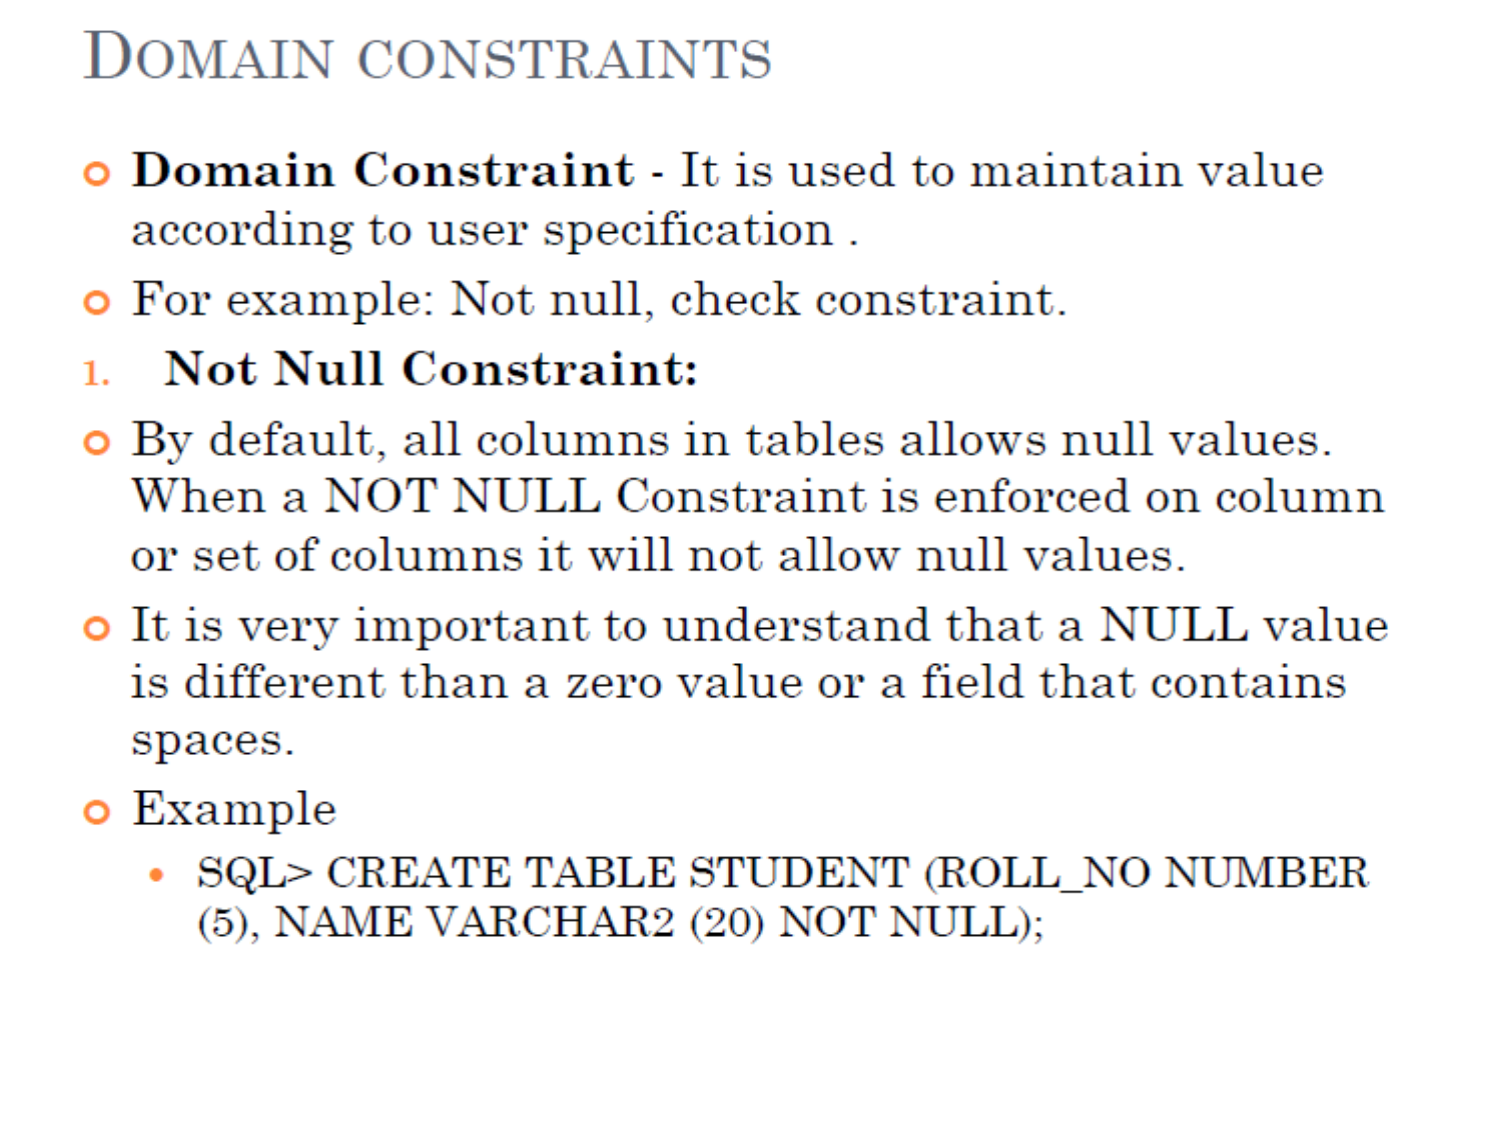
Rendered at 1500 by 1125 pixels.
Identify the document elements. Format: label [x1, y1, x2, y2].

list [24, 0, 1438, 1006]
